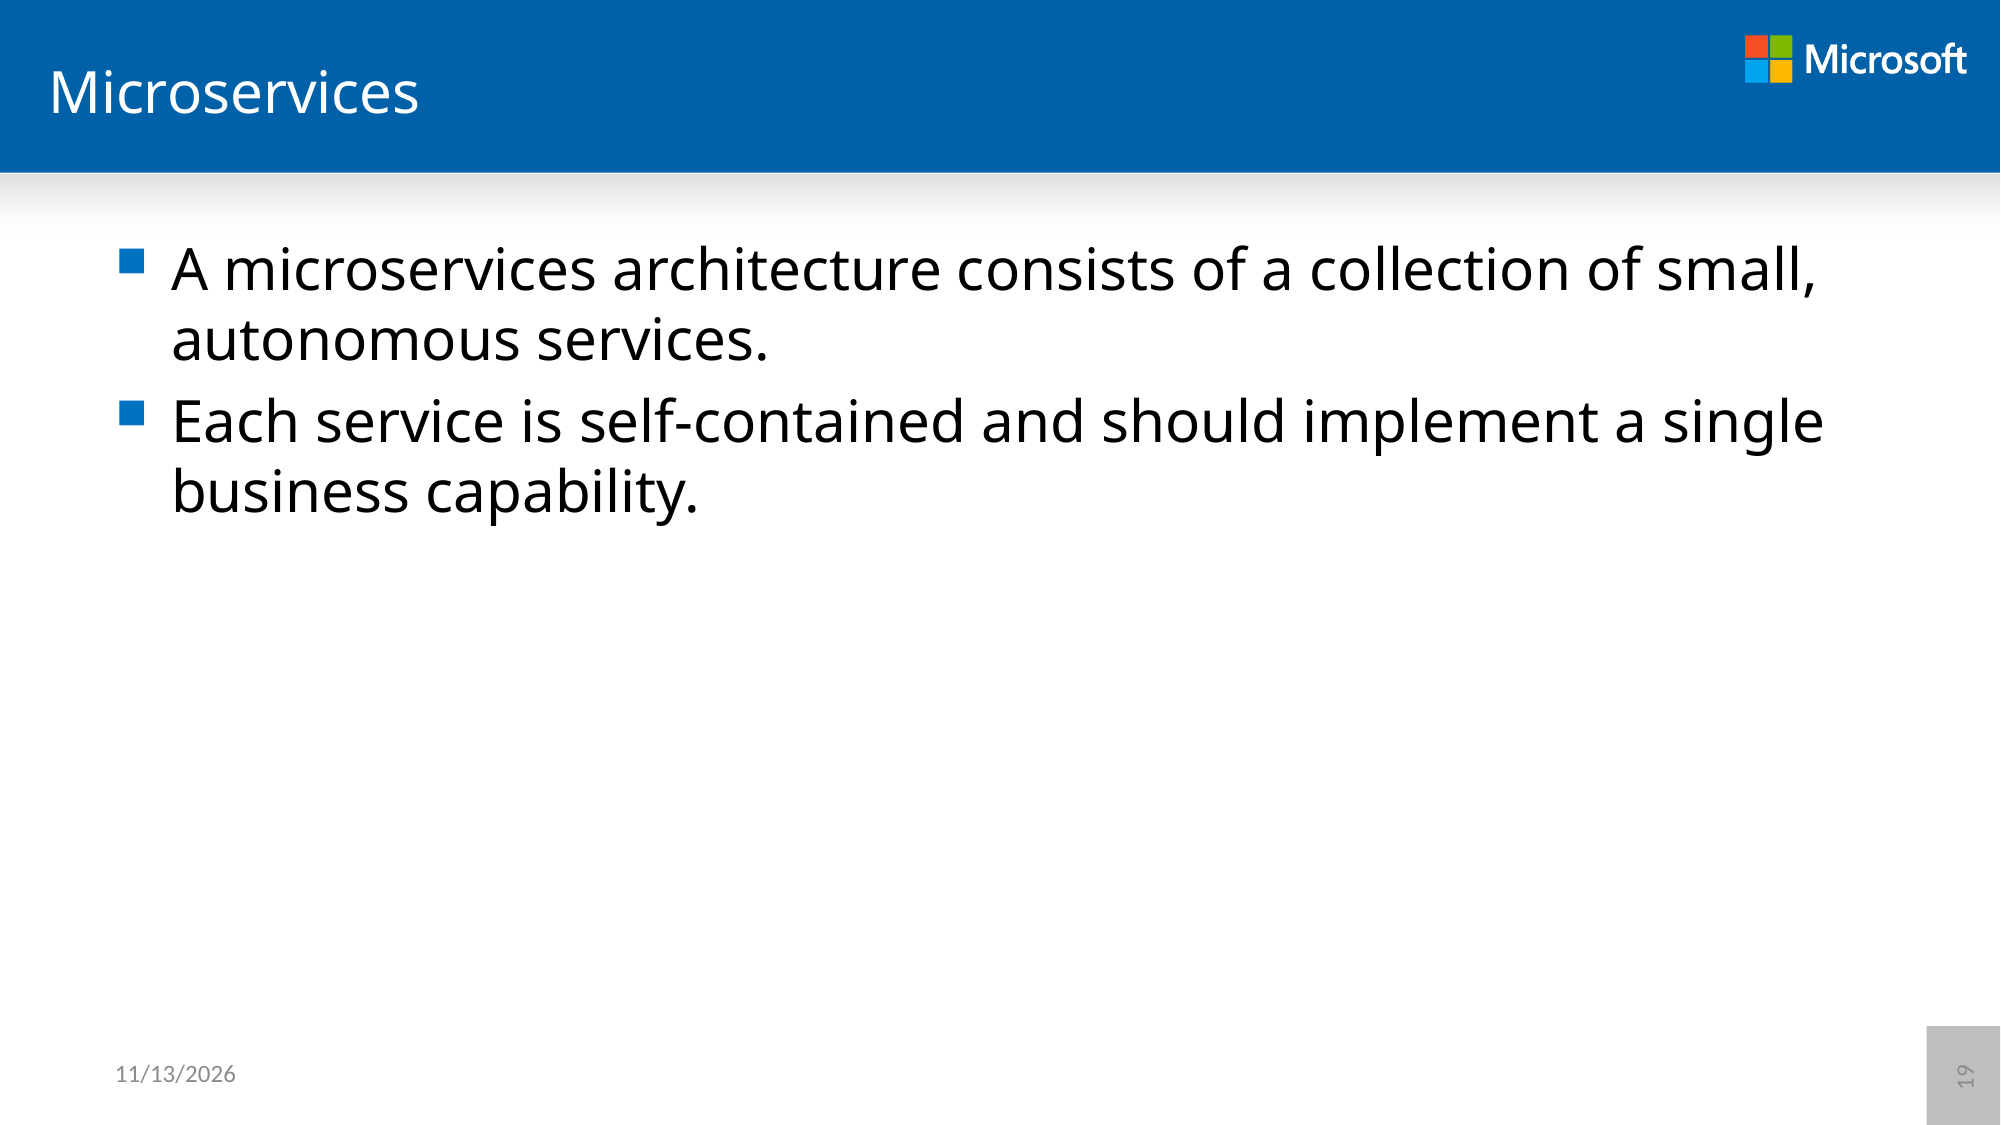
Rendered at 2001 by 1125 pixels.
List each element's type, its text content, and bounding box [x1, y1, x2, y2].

list A microservices architecture consists of a collection of small, autonomous services. Each service is self-contained and should implement a single business capability. [99, 224, 1934, 972]
picture [1714, 6, 1997, 111]
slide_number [99, 1042, 567, 1103]
title Microservices [33, 24, 1736, 156]
